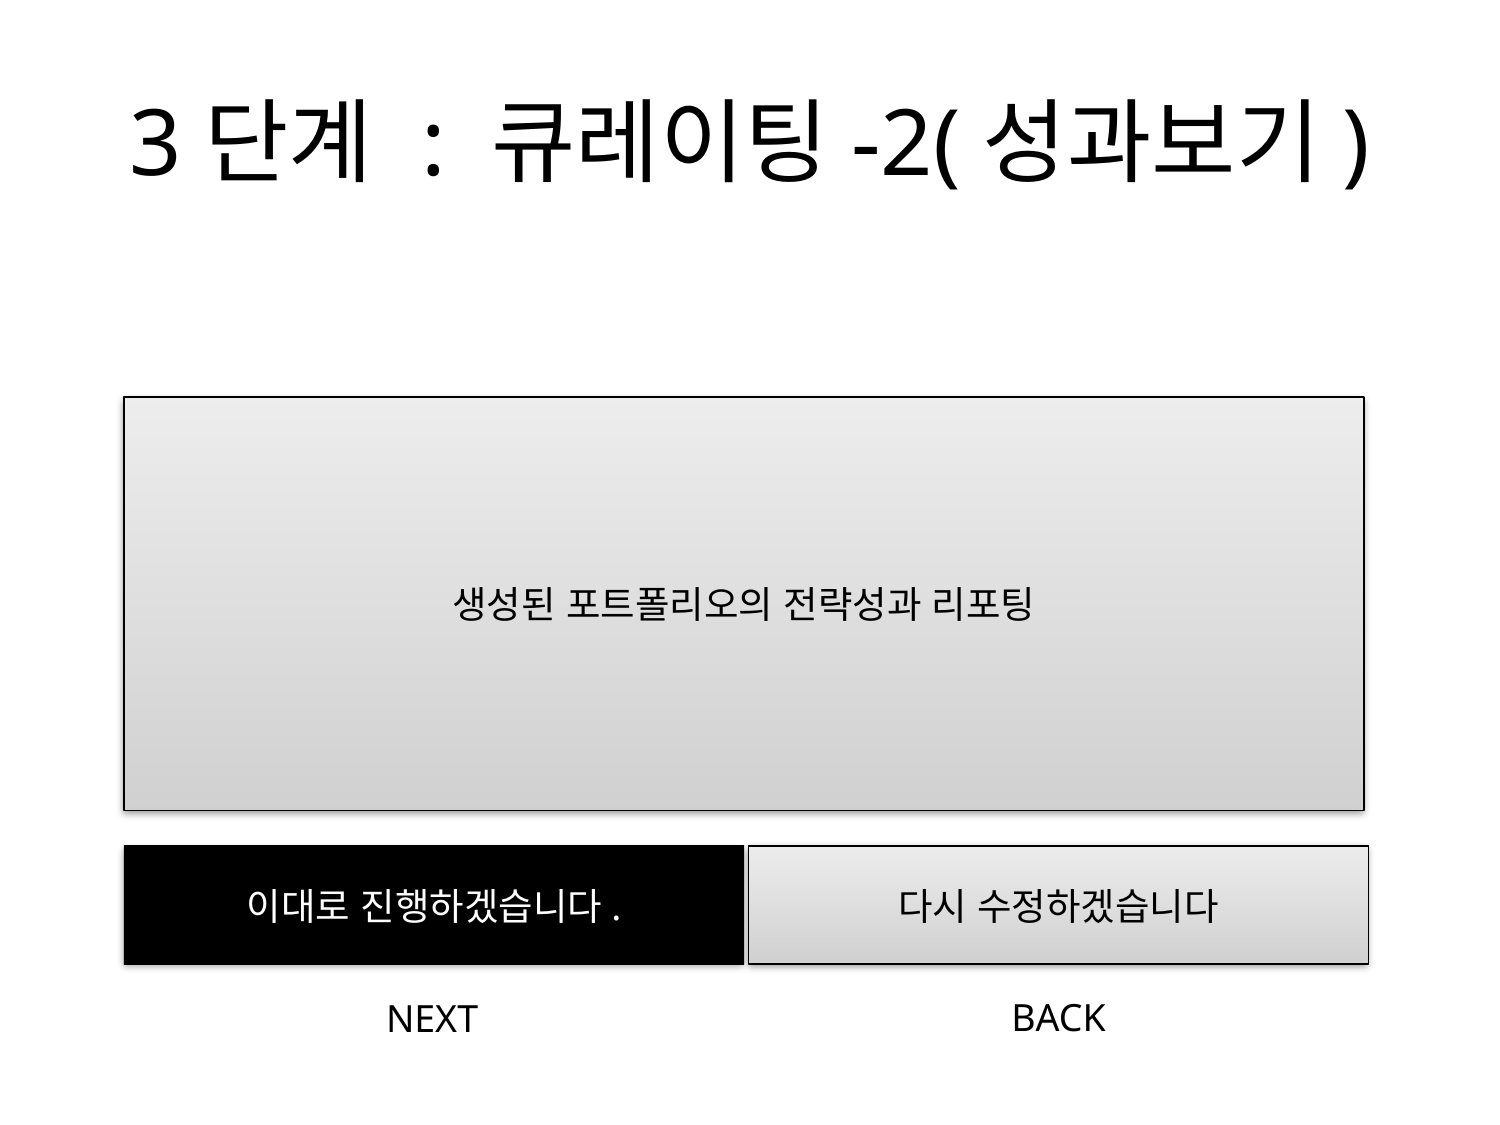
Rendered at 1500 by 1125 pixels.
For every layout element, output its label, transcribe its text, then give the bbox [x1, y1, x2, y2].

text_box 생성된 포트폴리오의 전략성과 리포팅 [123, 396, 1365, 811]
text_box 이대로 진행하겠습니다. [123, 845, 745, 965]
title 3단계 : 큐레이팅-2(성과보기) [75, 45, 1425, 233]
text_box BACK [996, 986, 1121, 1047]
text_box NEXT [371, 987, 494, 1048]
text_box 다시 수정하겠습니다 [748, 845, 1369, 965]
